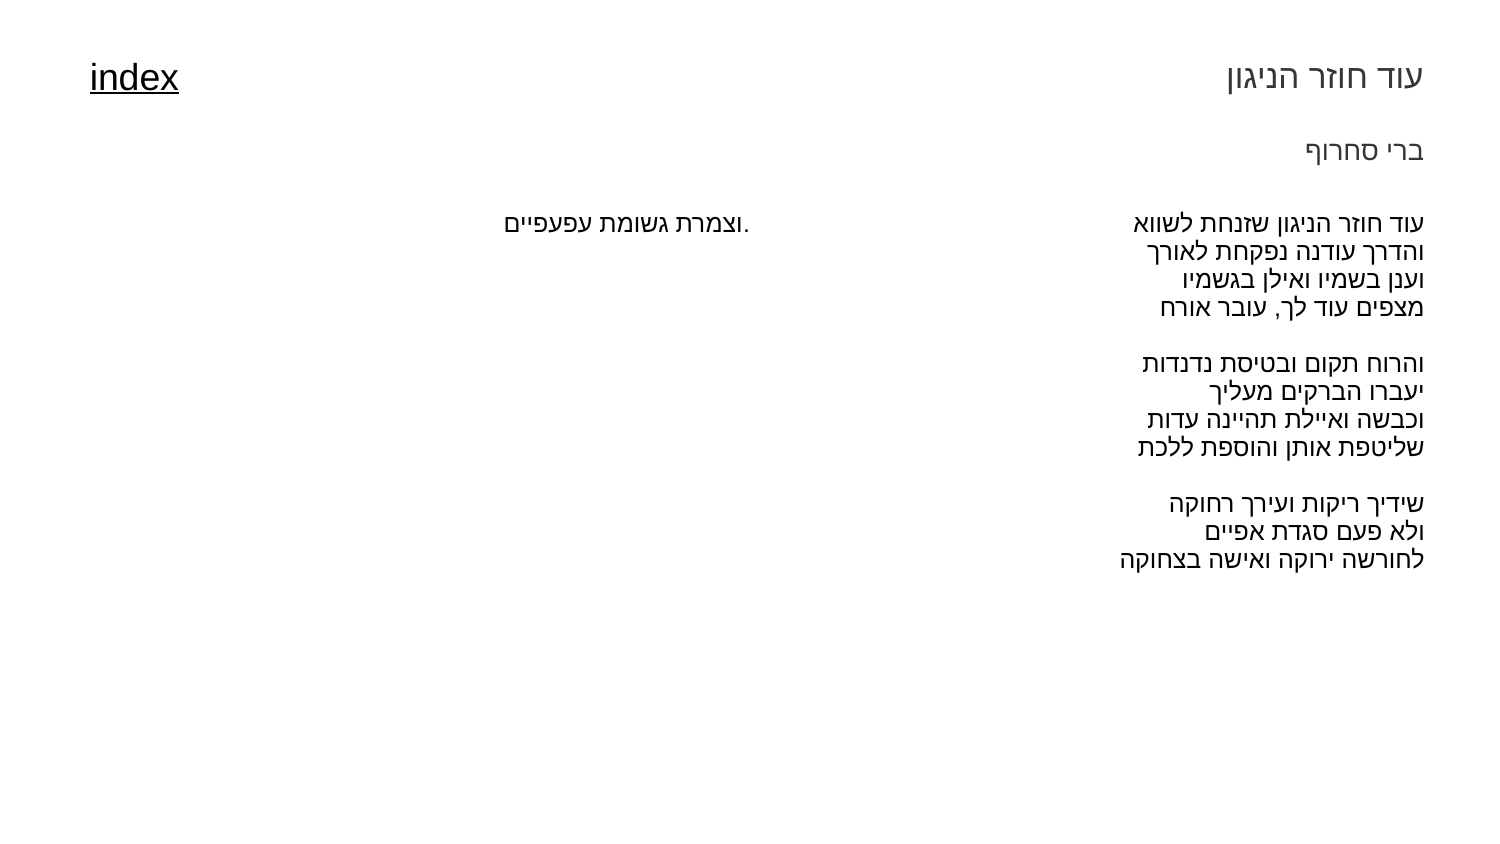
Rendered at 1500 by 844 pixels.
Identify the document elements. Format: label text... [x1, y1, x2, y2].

table_header עוד חוזר הניגון שזנחת לשווא והדרך עודנה נפקחת לאורך וענן בשמיו ואילן בגשמיו מצפים עוד לך, עובר אורח והרוח תקום ובטיסת נדנדות יעברו הברקים מעליך וכבשה ואיילת תהיינה עדות שליטפת אותן והוספת ללכת שידיך ריקות ועירך רחוקה ולא פעם סגדת אפיים לחורשה ירוקה ואישה בצחוקה [750, 210, 1425, 810]
table_header וצמרת גשומת עפעפיים. [75, 210, 750, 810]
